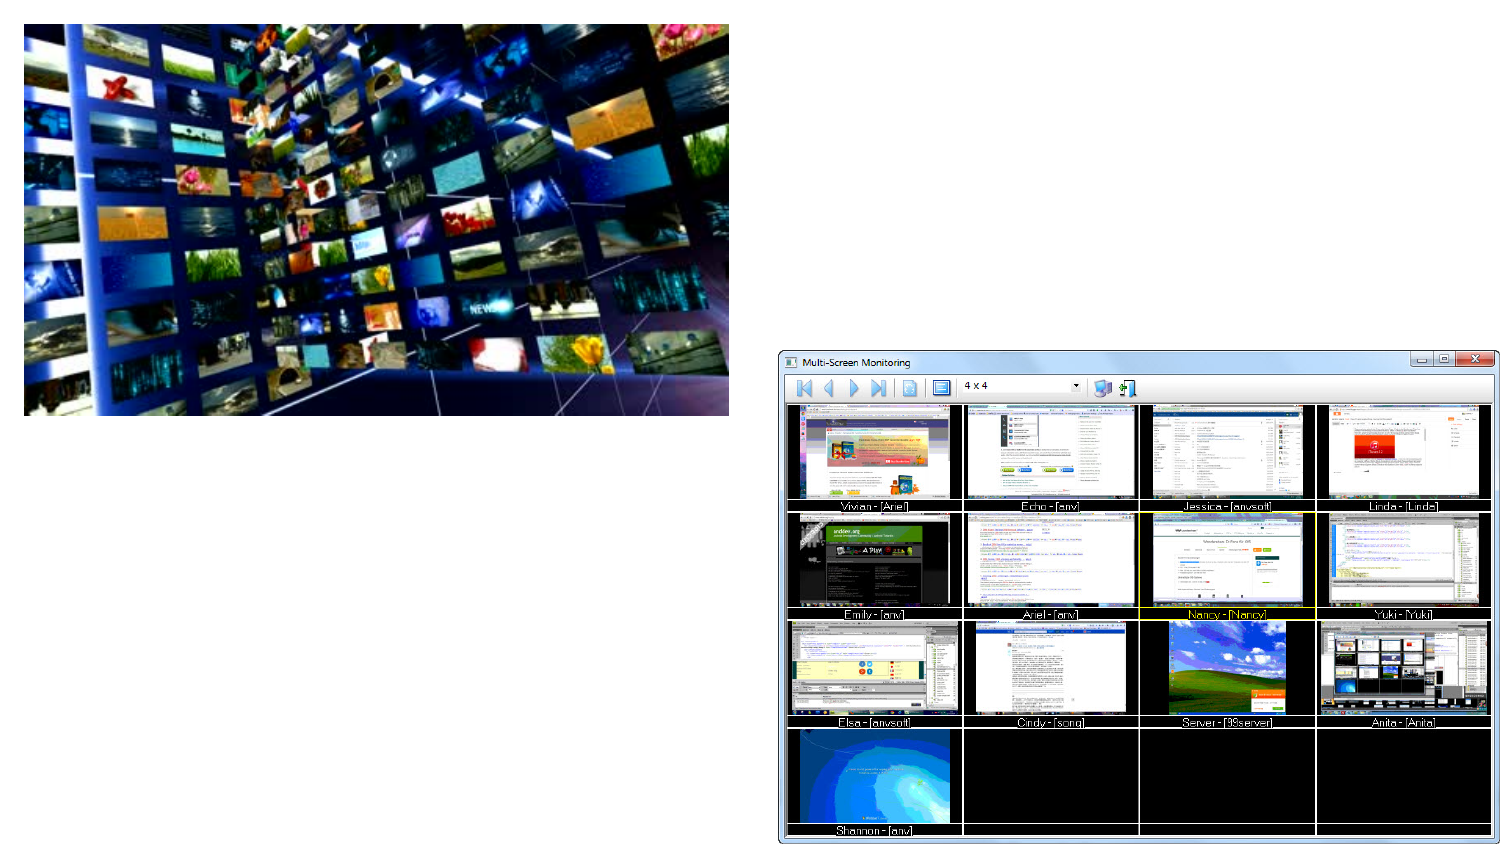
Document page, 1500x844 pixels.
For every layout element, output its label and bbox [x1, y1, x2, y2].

picture [777, 349, 1500, 844]
picture [24, 24, 729, 416]
